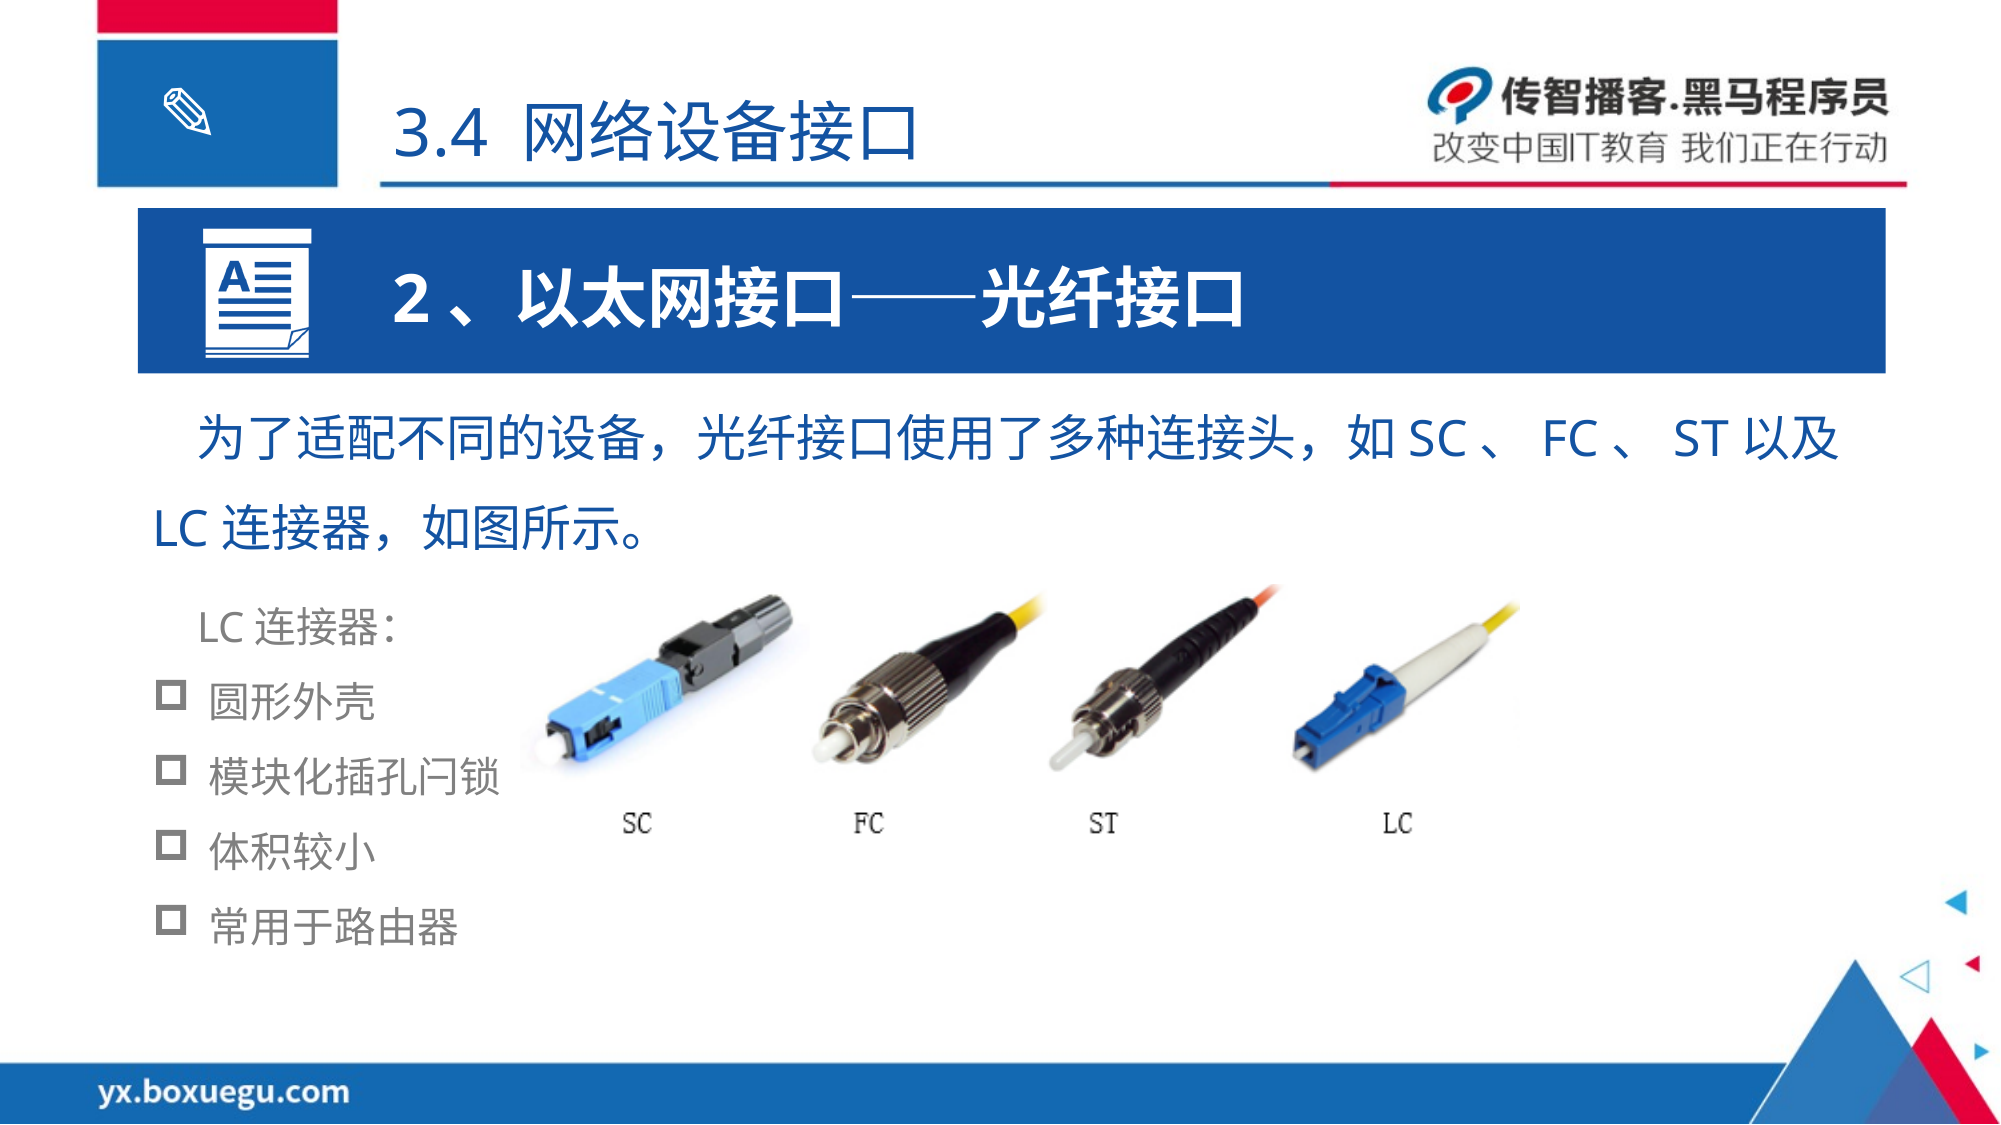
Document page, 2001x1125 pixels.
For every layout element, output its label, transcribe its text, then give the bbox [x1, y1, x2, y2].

text_box 3.4 网络设备接口 [379, 82, 1230, 177]
picture [0, 0, 2000, 1124]
text_box LC连接器： 圆形外壳 模块化插孔闩锁 体积较小 常用于路由器 [137, 568, 709, 958]
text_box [137, 208, 1886, 374]
text_box 为了适配不同的设备，光纤接口使用了多种连接头，如SC、FC、ST以及LC连接器，如图所示。 [137, 369, 1903, 564]
